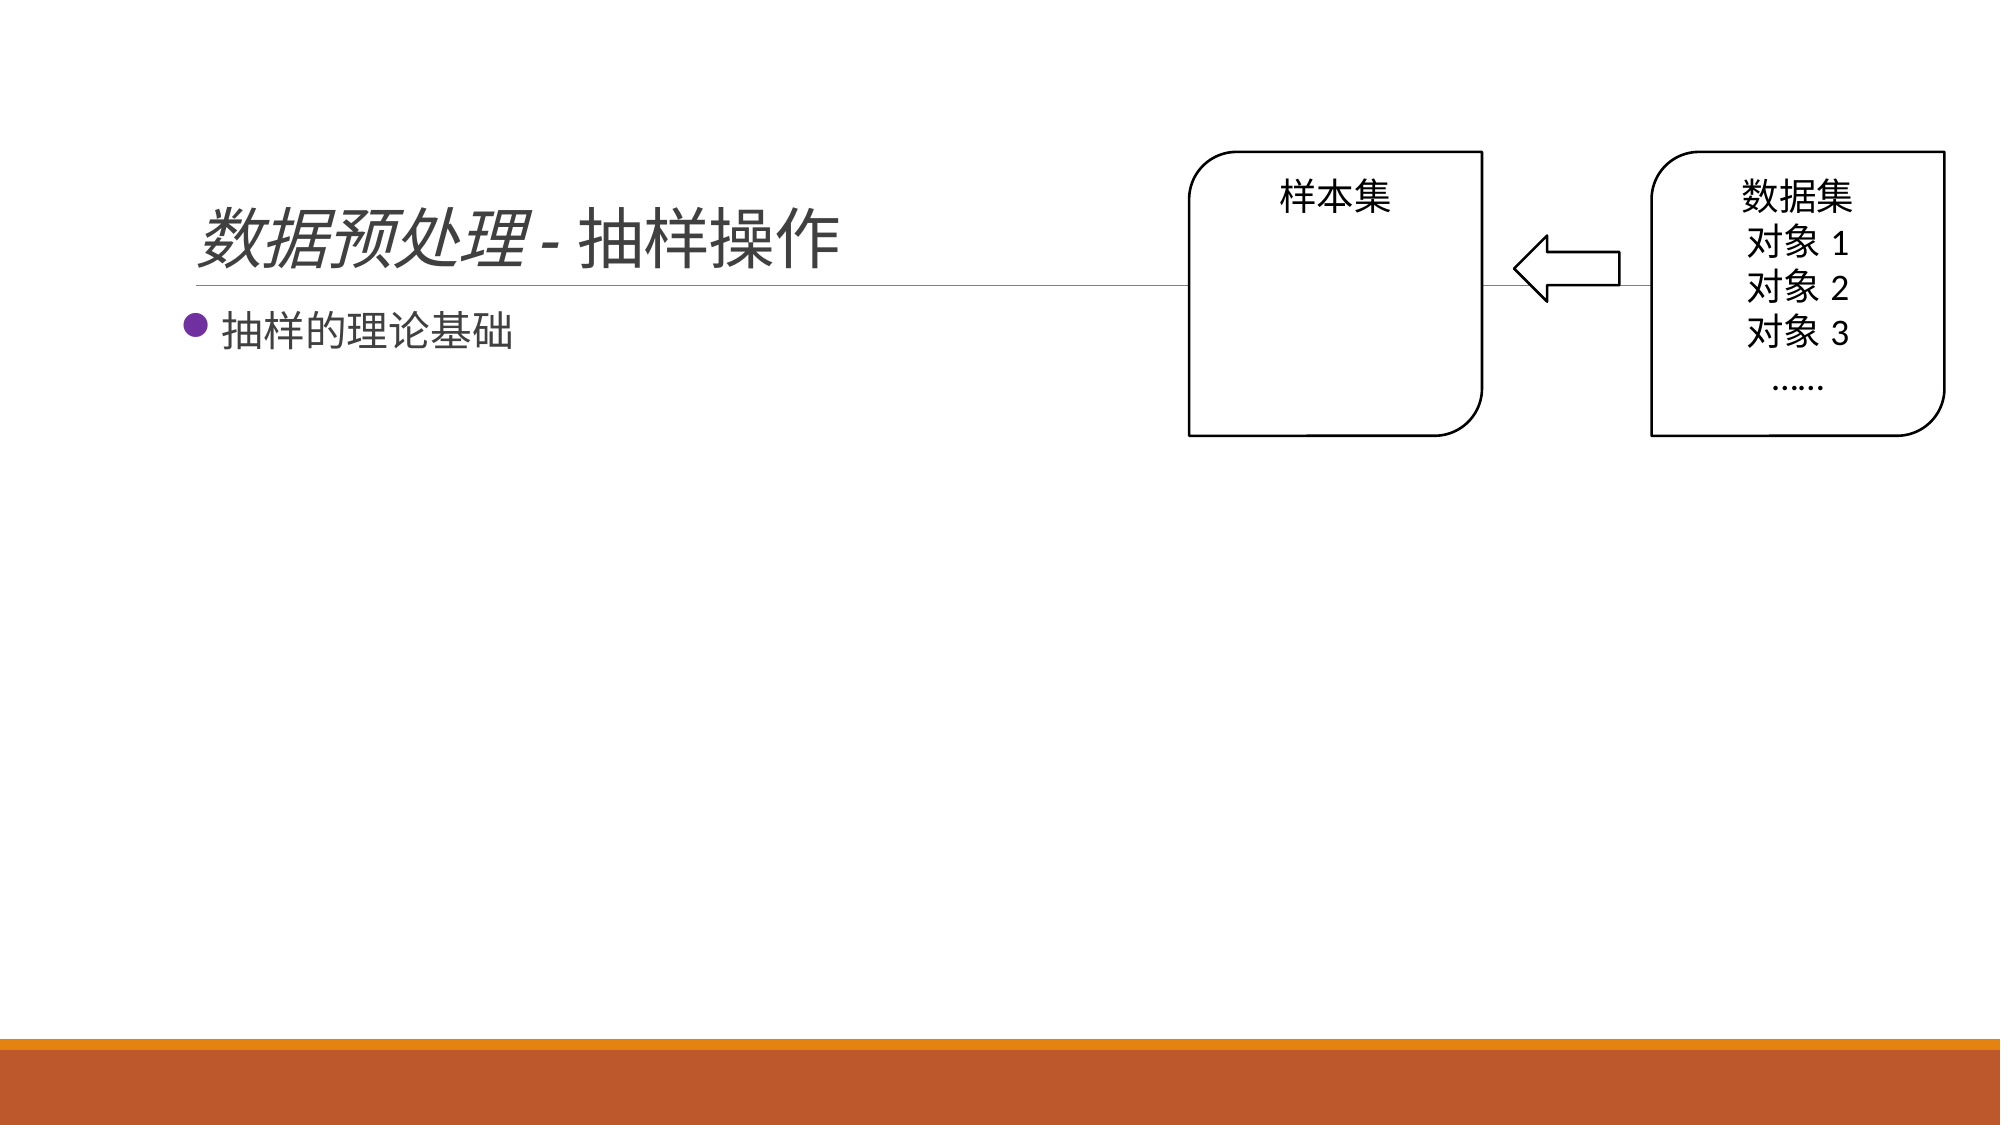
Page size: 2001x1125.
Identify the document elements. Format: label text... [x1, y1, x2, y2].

title 数据预处理-抽样操作 [180, 47, 1830, 285]
text_box [1513, 234, 1621, 303]
text_box 样本集 [1187, 150, 1484, 438]
text_box 数据集 对象1 对象2 对象3 …… [1650, 150, 1946, 438]
list 抽样的理论基础 [180, 302, 1830, 963]
